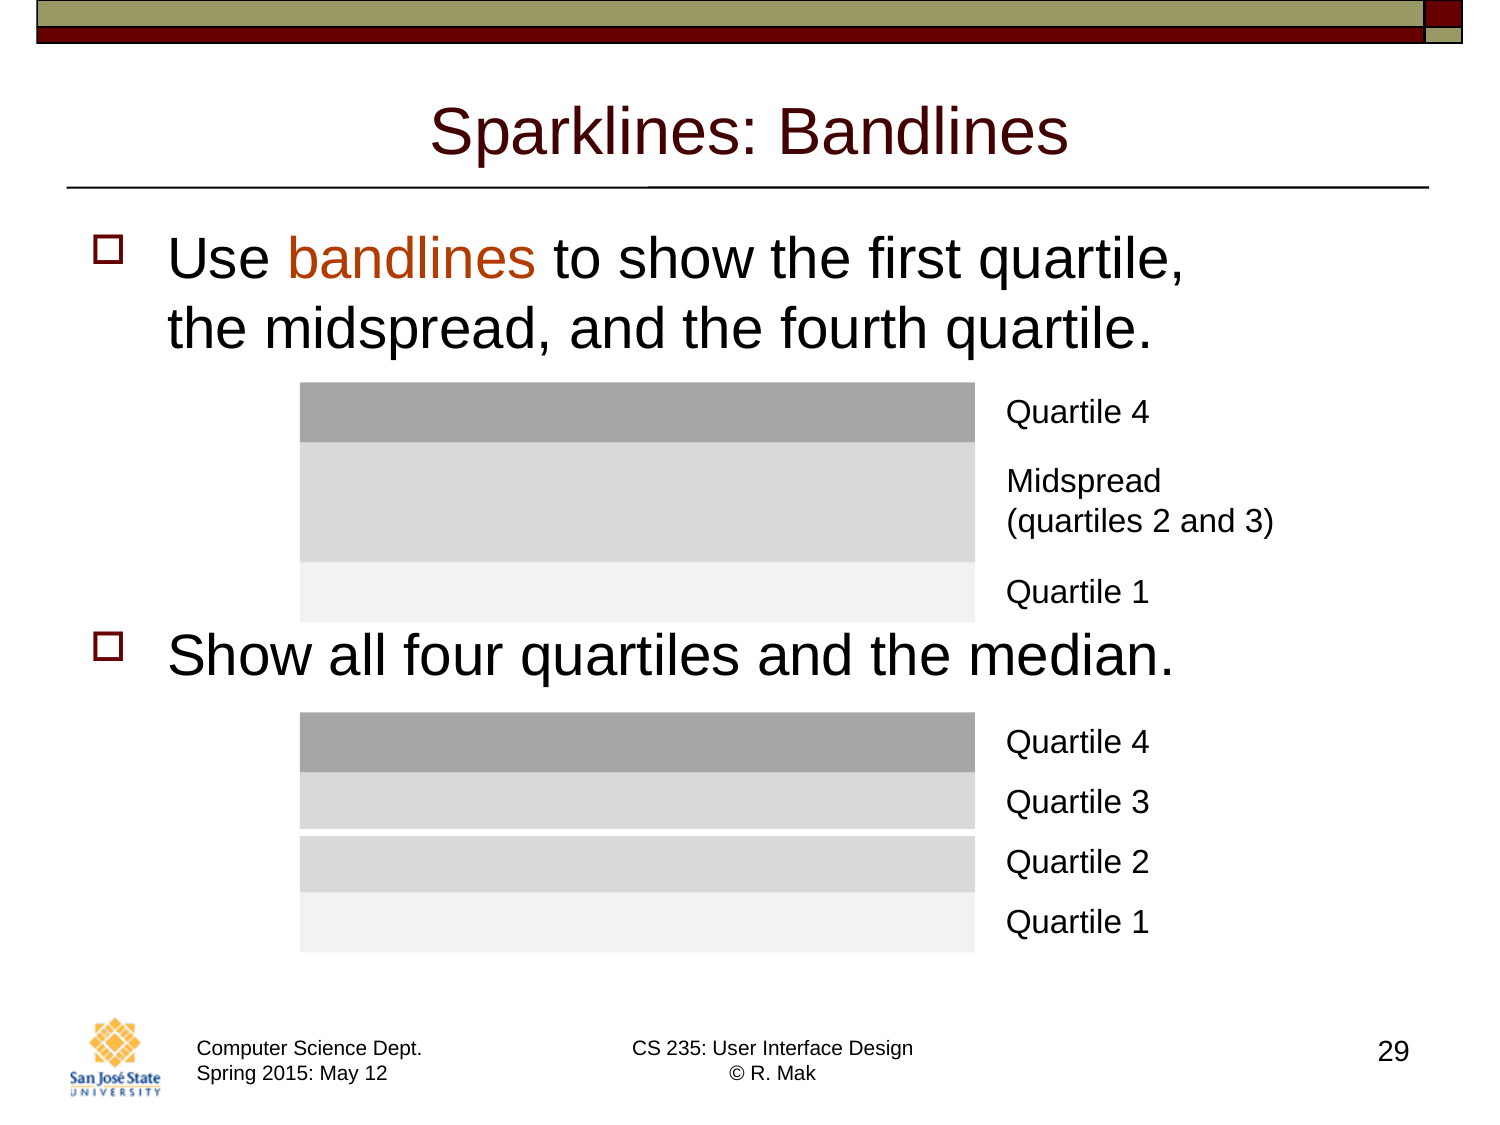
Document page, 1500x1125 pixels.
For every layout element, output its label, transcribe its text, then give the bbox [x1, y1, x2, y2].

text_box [299, 382, 1292, 623]
slide_number 29 [1112, 1025, 1425, 1100]
list Use bandlines to show the first quartile, the midspread, and the fourth quartile. Show all four quartiles and the median. [75, 212, 1425, 713]
title Sparklines: Bandlines [75, 67, 1425, 175]
picture [60, 1012, 166, 1112]
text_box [299, 712, 1167, 953]
